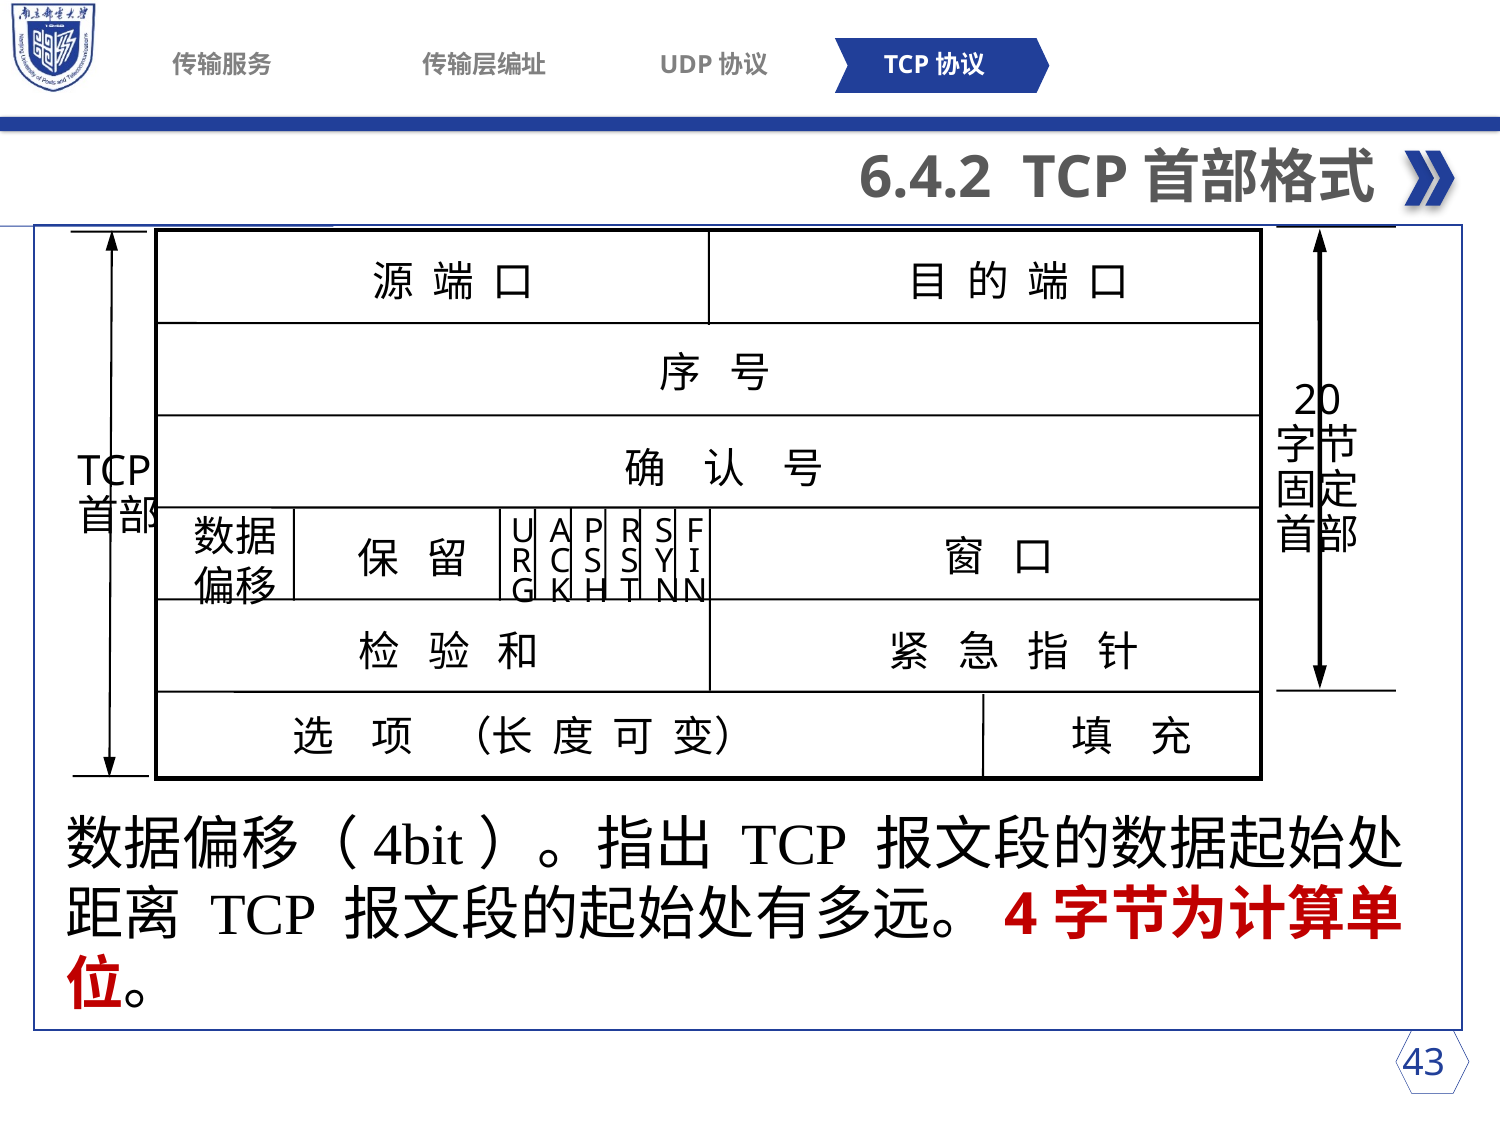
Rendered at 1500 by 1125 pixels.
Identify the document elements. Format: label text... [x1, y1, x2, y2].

picture [0, 0, 108, 93]
text_box [833, 51, 1051, 94]
text_box 传输服务 [113, 48, 332, 79]
text_box 传输层编址 [375, 48, 594, 79]
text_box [1404, 150, 1455, 206]
text_box 43 [1363, 1030, 1494, 1092]
text_box [33, 224, 1463, 1031]
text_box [62, 226, 1396, 780]
text_box [833, 37, 1043, 48]
text_box TCP协议 [825, 48, 1044, 79]
text_box UDP协议 [605, 48, 823, 79]
text_box [0, 116, 1500, 132]
text_box 6.4.2 TCP首部格式 [113, 132, 1391, 217]
